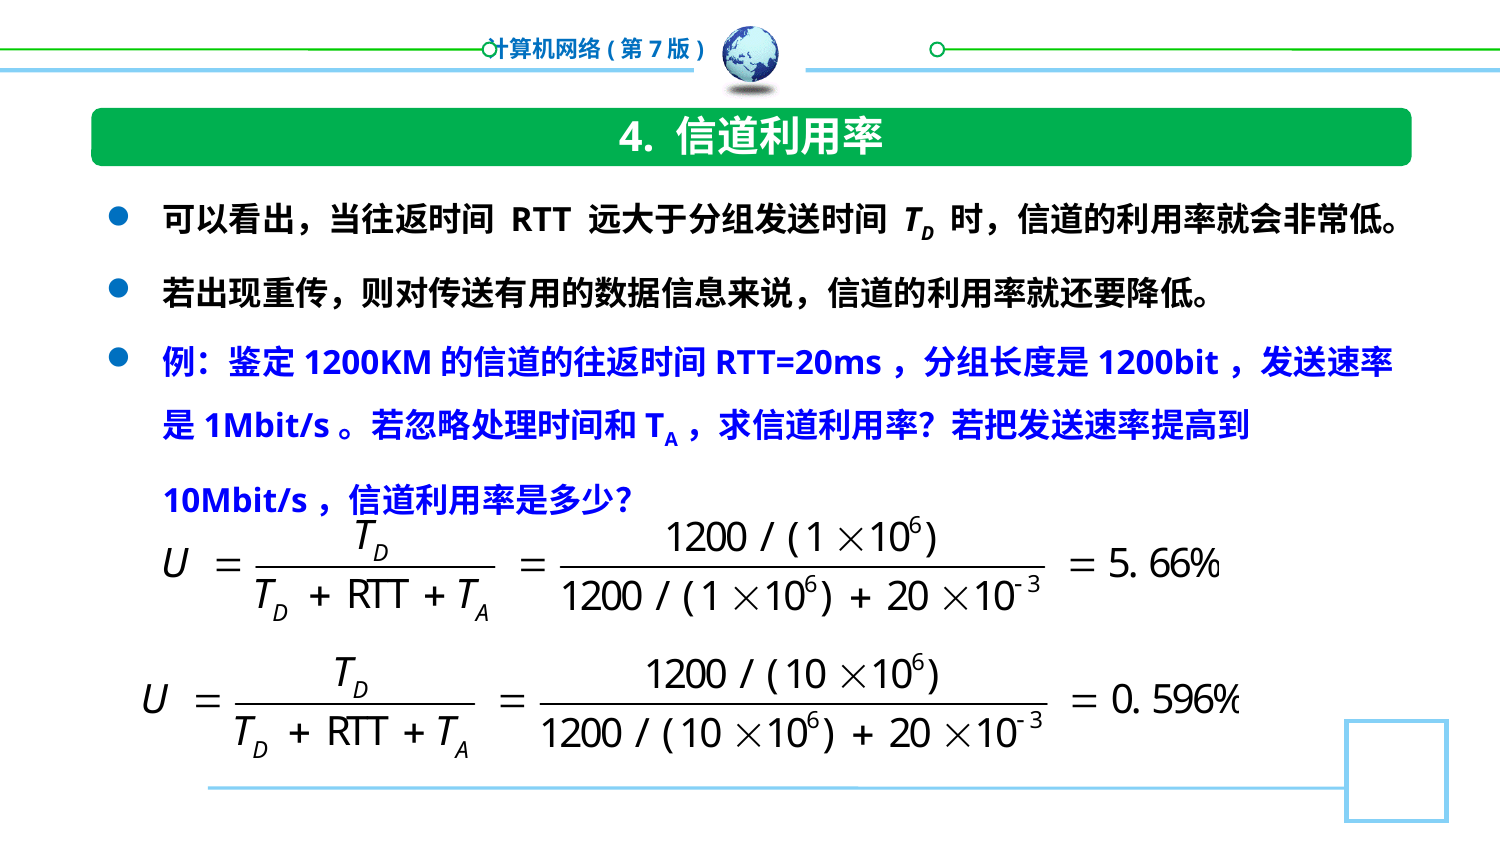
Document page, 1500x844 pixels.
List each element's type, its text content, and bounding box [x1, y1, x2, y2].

text_box 可以看出，当往返时间 RTT 远大于分组发送时间 TD 时，信道的利用率就会非常低。 若出现重传，则对传送有用的数据信息来说，信道的利用率就还要降低。 例：鉴定1200KM的信道的往返时间RTT=20ms，分组长度是1200bit，发送速率是1Mbit/s。若忽略处理时间和TA，求信道利用率？若把发送速率提高到10Mbit/s，信道利用率是多少？ [91, 167, 1412, 595]
picture [720, 24, 780, 100]
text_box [138, 642, 1240, 769]
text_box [158, 505, 1219, 632]
text_box [900, 107, 1412, 167]
text_box [91, 107, 603, 167]
text_box 4. 信道利用率 [603, 102, 900, 167]
